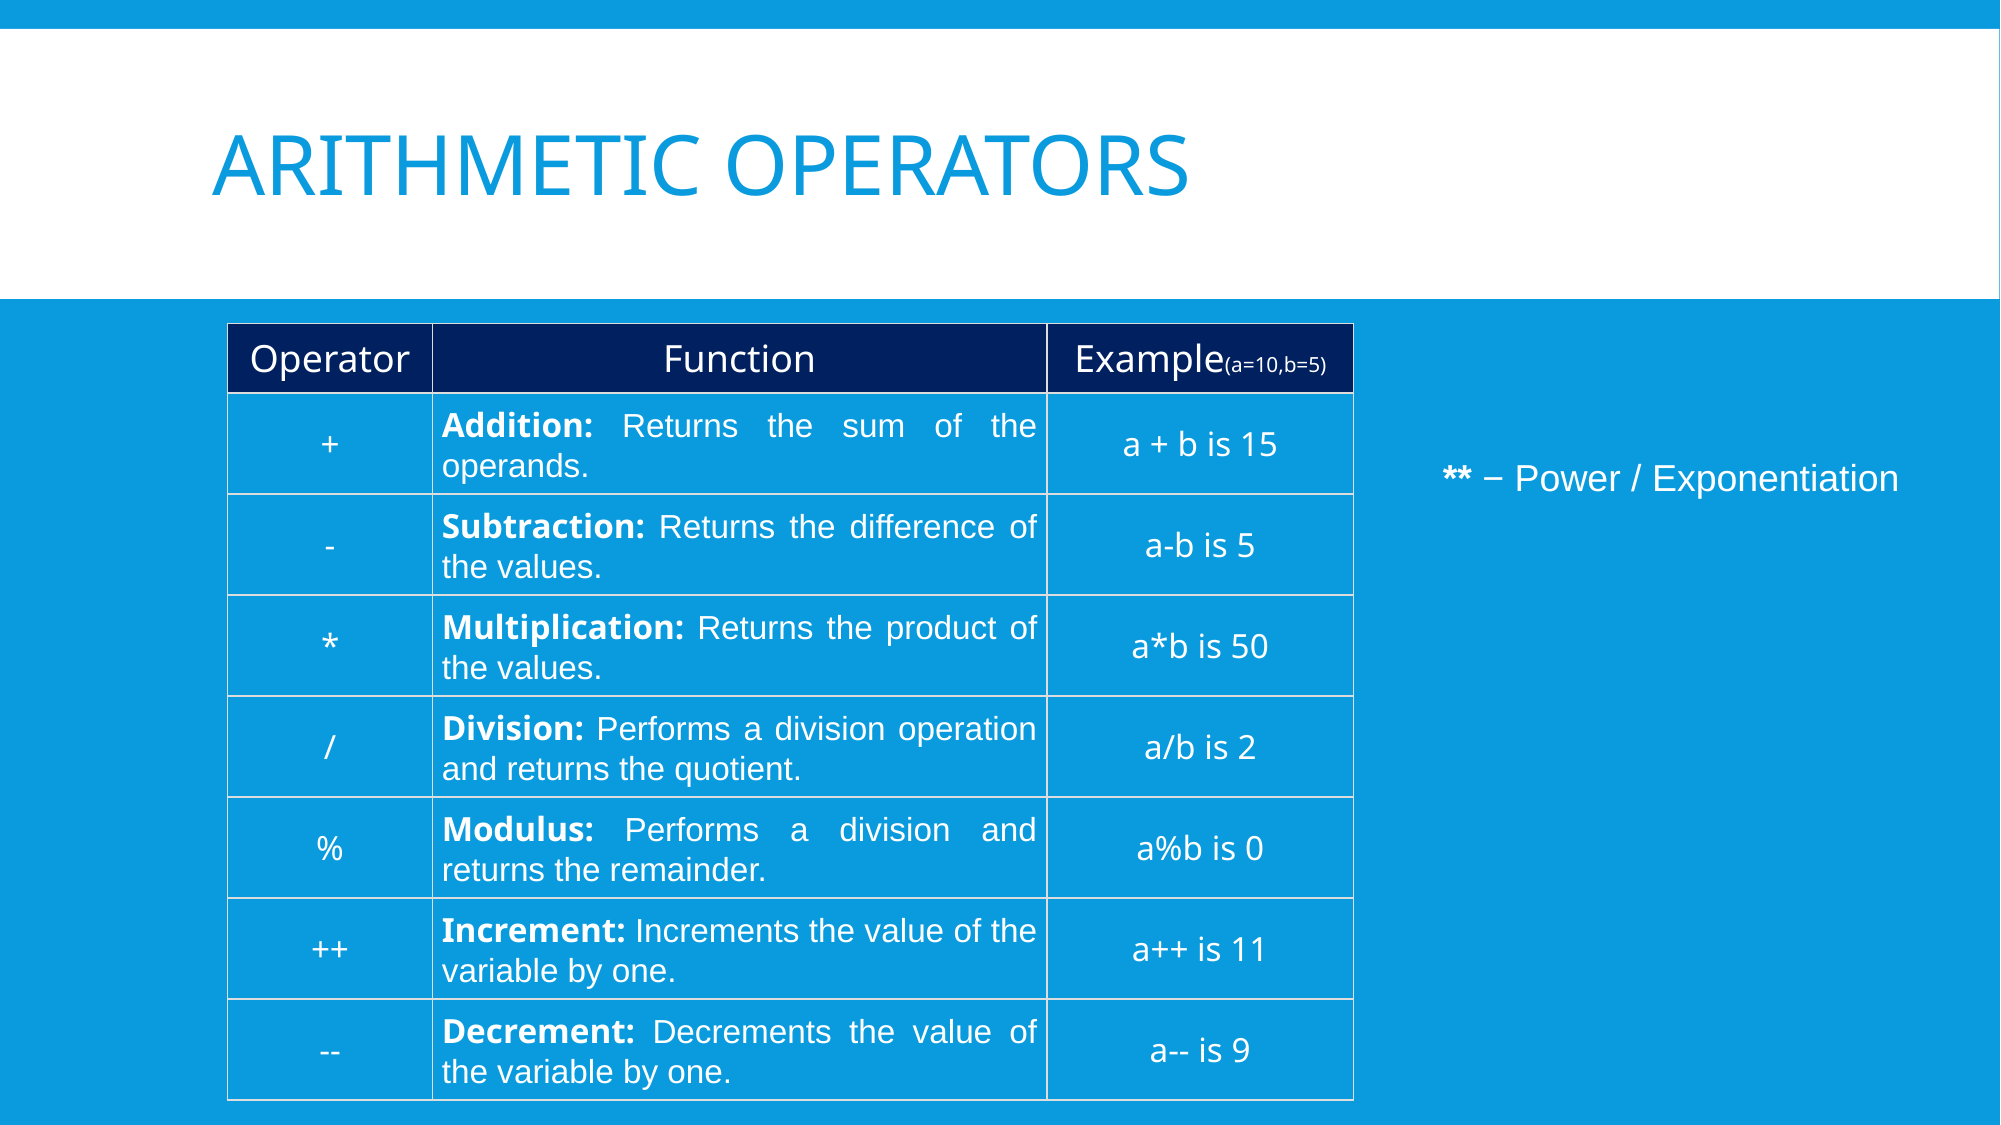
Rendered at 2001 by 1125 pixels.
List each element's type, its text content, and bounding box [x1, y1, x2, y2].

table_cell Multiplication: Returns the product of the values. [433, 596, 1046, 695]
table_cell -- [228, 1000, 432, 1099]
table_cell Subtraction: Returns the difference of the values. [433, 495, 1046, 594]
table_cell a%b is 0 [1048, 798, 1353, 897]
table_cell % [228, 798, 432, 897]
table_cell a*b is 50 [1048, 596, 1353, 695]
table_header Operator [228, 324, 432, 392]
table_cell Decrement: Decrements the value of the variable by one. [433, 1000, 1046, 1099]
table_cell Modulus: Performs a division and returns the remainder. [433, 798, 1046, 897]
table_cell * [228, 596, 432, 695]
table_cell - [228, 495, 432, 594]
table_header Example(a=10,b=5) [1048, 324, 1353, 392]
table_cell a/b is 2 [1048, 697, 1353, 796]
table_cell a++ is 11 [1048, 899, 1353, 998]
table_cell ++ [228, 899, 432, 998]
table_cell a-- is 9 [1048, 1000, 1353, 1099]
table_cell / [228, 697, 432, 796]
table_cell Division: Performs a division operation and returns the quotient. [433, 697, 1046, 796]
table_cell Addition: Returns the sum of the operands. [433, 394, 1046, 493]
text_box ** − Power / Exponentiation [1428, 446, 1955, 507]
table_header Function [433, 324, 1046, 392]
table_cell + [228, 394, 432, 493]
table_cell a-b is 5 [1048, 495, 1353, 594]
table_cell a + b is 15 [1048, 394, 1353, 493]
table_cell Increment: Increments the value of the variable by one. [433, 899, 1046, 998]
title Arithmetic operators [197, 46, 1803, 295]
